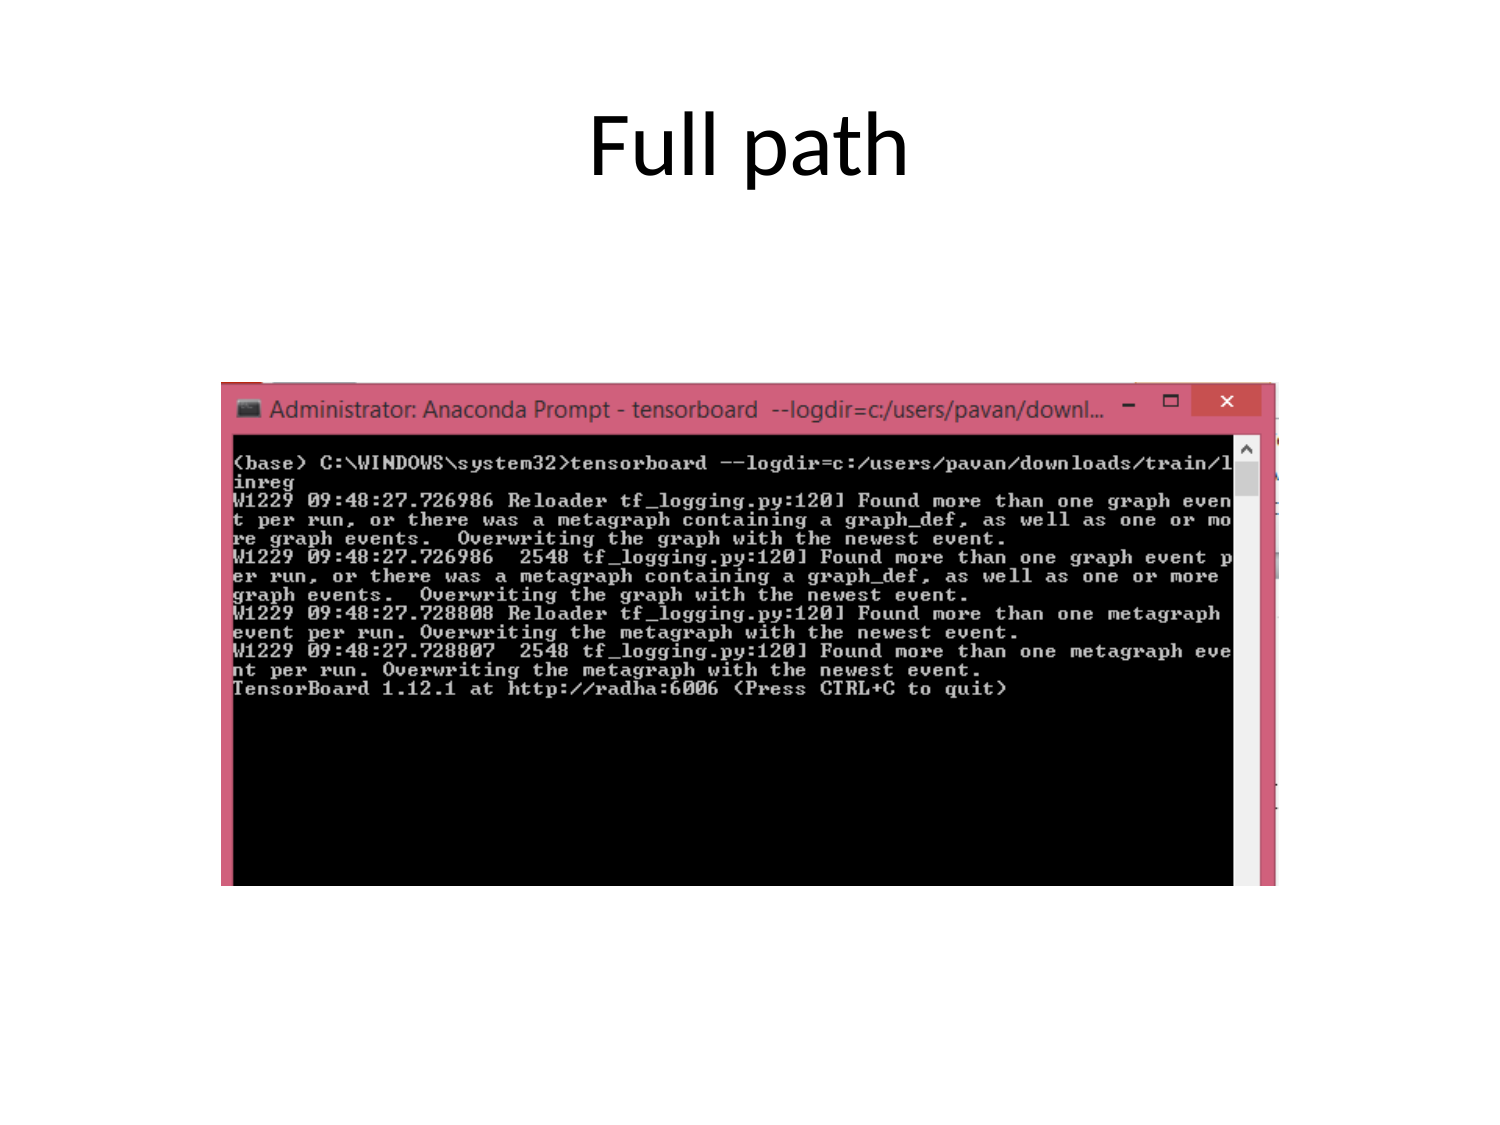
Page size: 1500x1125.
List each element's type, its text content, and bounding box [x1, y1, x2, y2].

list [220, 381, 1280, 886]
title Full path [75, 45, 1425, 233]
